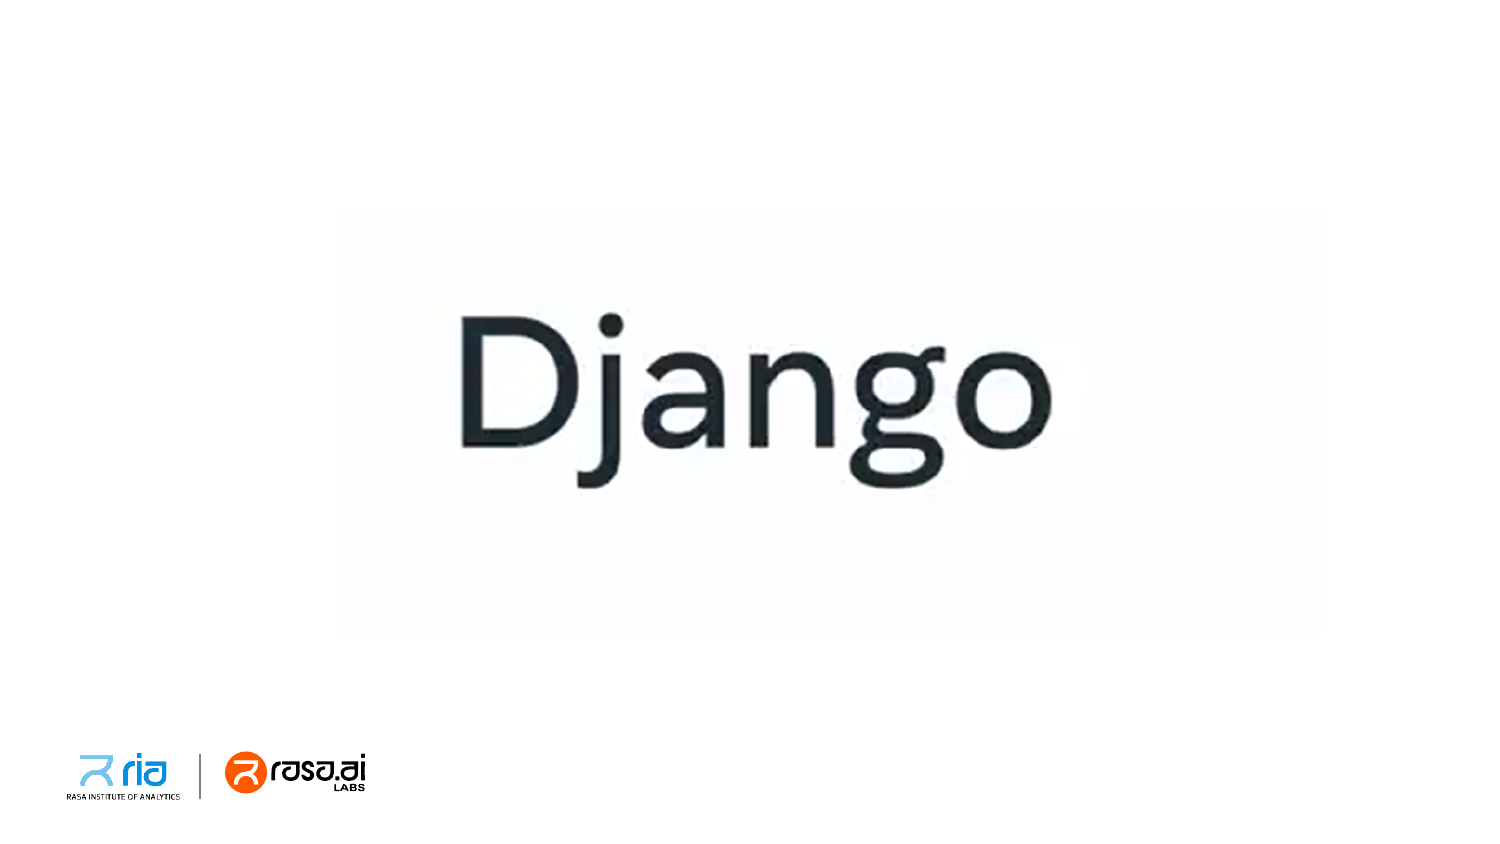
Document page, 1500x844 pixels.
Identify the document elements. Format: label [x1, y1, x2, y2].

picture [58, 744, 188, 808]
picture [339, 208, 1323, 635]
